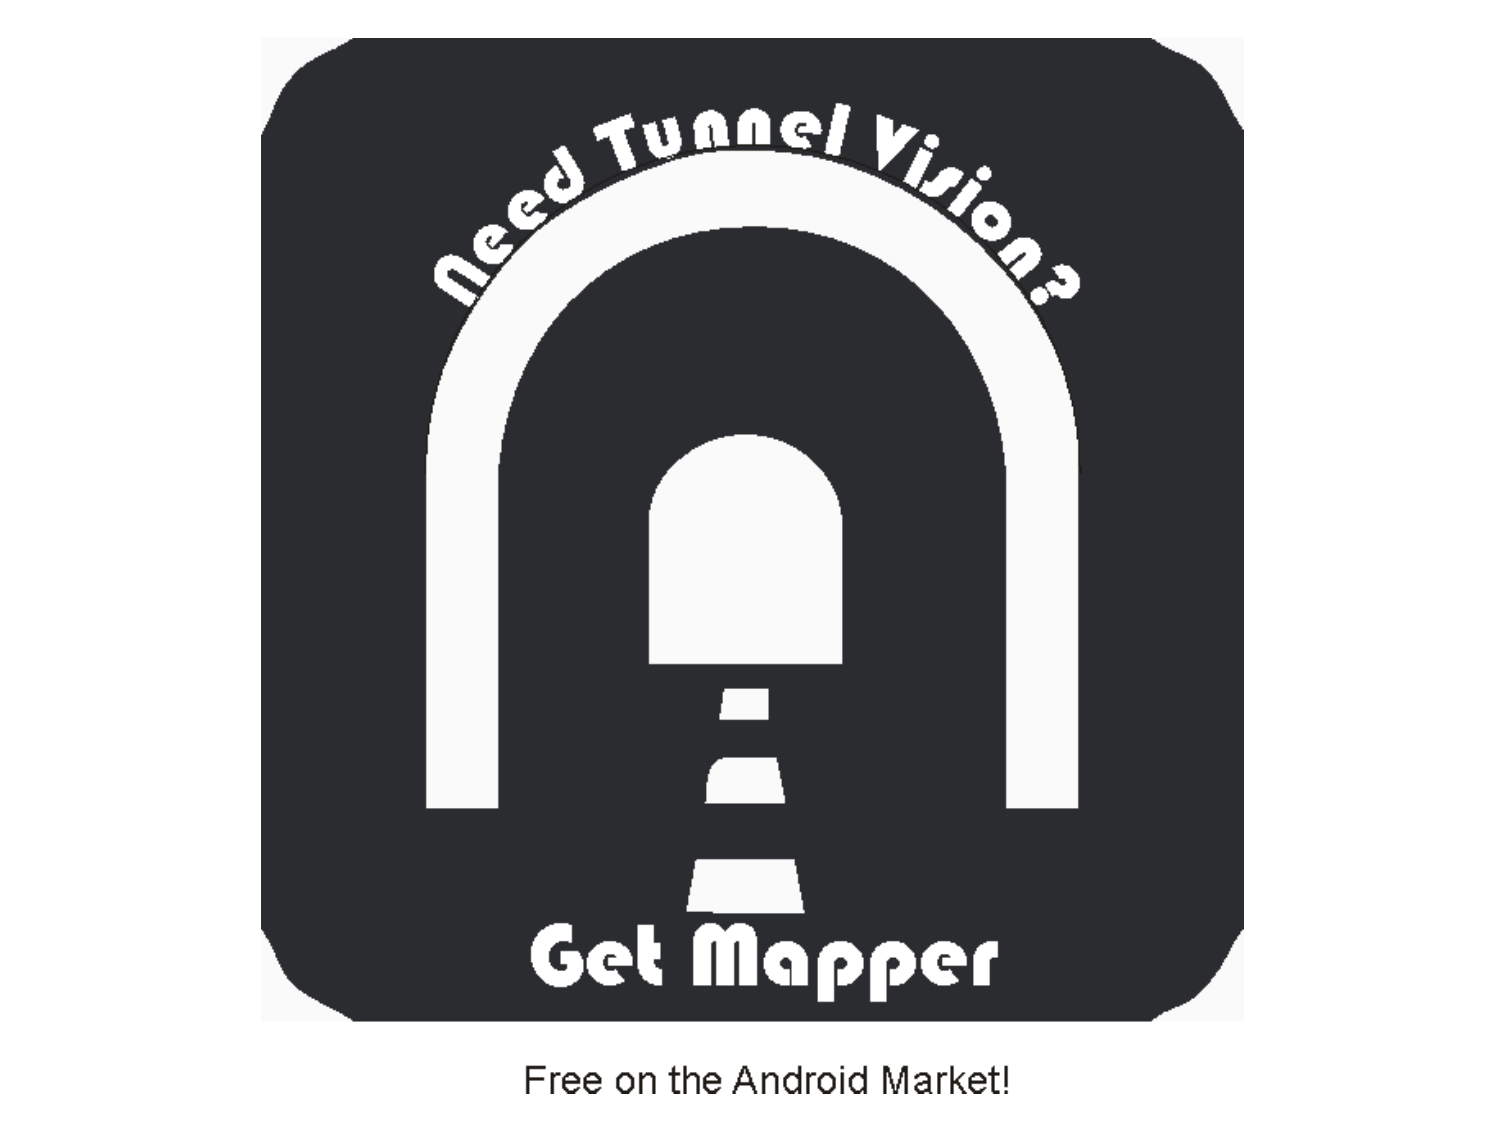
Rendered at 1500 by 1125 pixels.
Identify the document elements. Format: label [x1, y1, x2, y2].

picture [261, 38, 1244, 1094]
